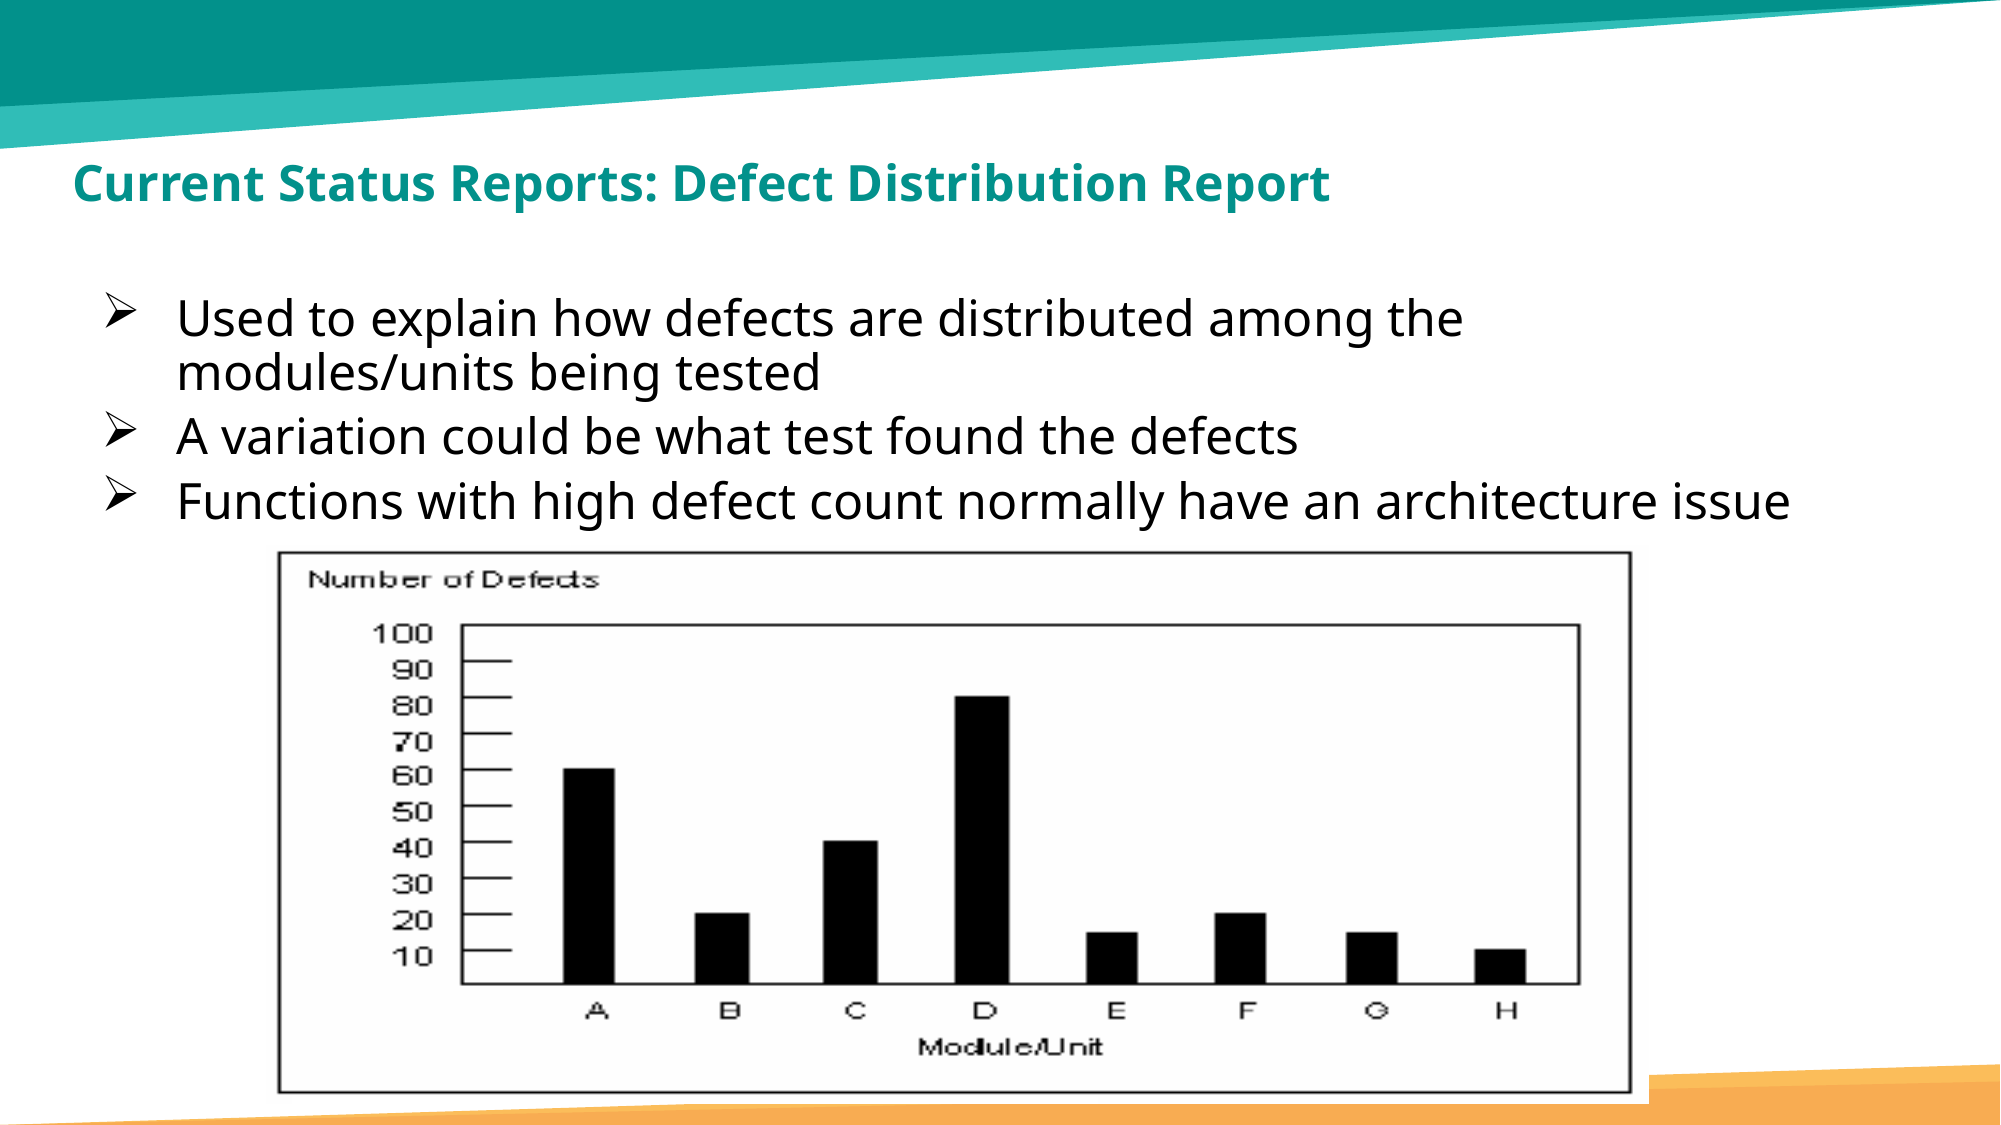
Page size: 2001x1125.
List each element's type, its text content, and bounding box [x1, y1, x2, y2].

list Used to explain how defects are distributed among the modules/units being tested A variation could be what test found the defects Functions with high defect count normally have an architecture issue [86, 285, 1830, 1036]
title Current Status Reports: Defect Distribution Report [57, 151, 1377, 212]
picture [266, 545, 1649, 1104]
